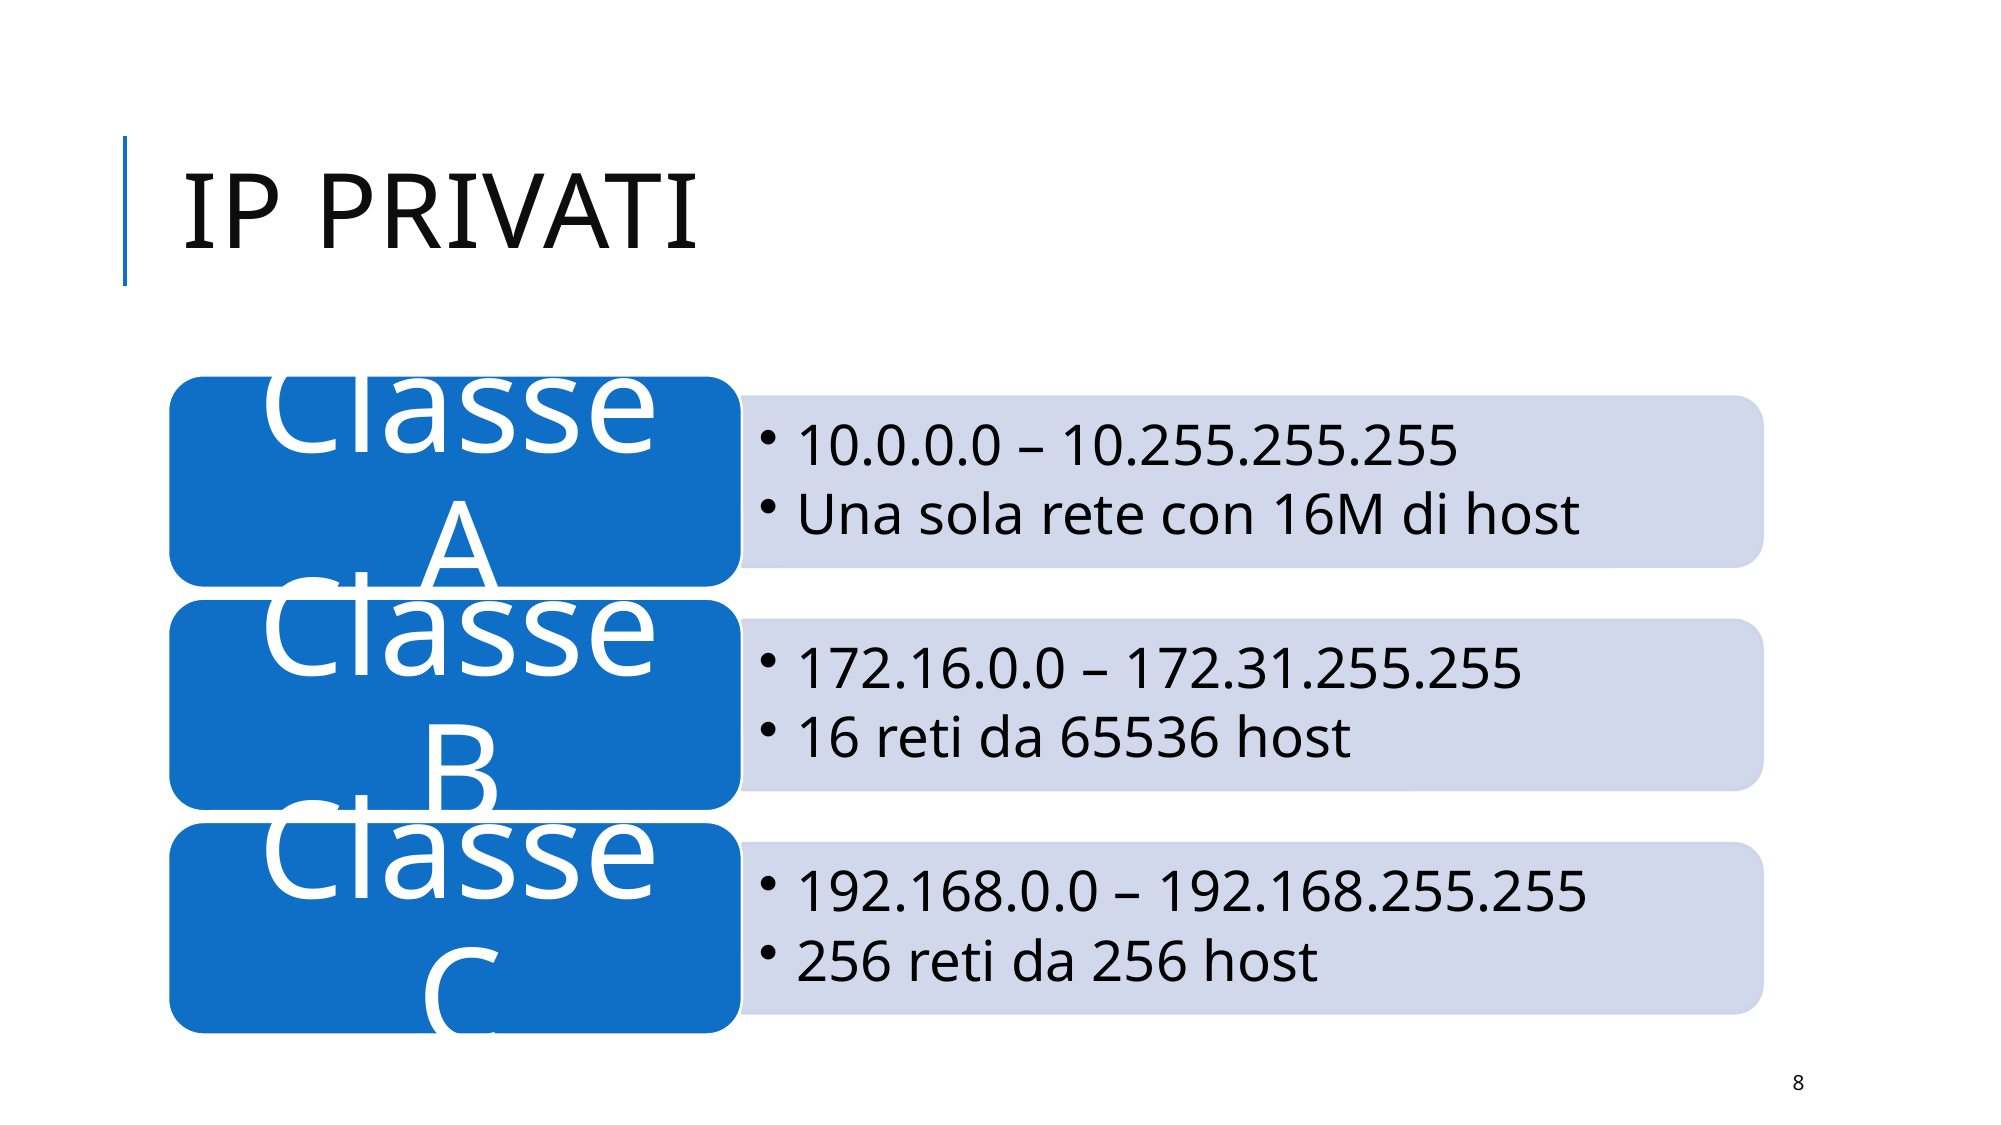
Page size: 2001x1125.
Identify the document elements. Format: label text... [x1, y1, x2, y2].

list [167, 374, 1763, 1036]
title Ip privati [168, 96, 1763, 342]
slide_number 8 [1777, 1061, 1938, 1107]
